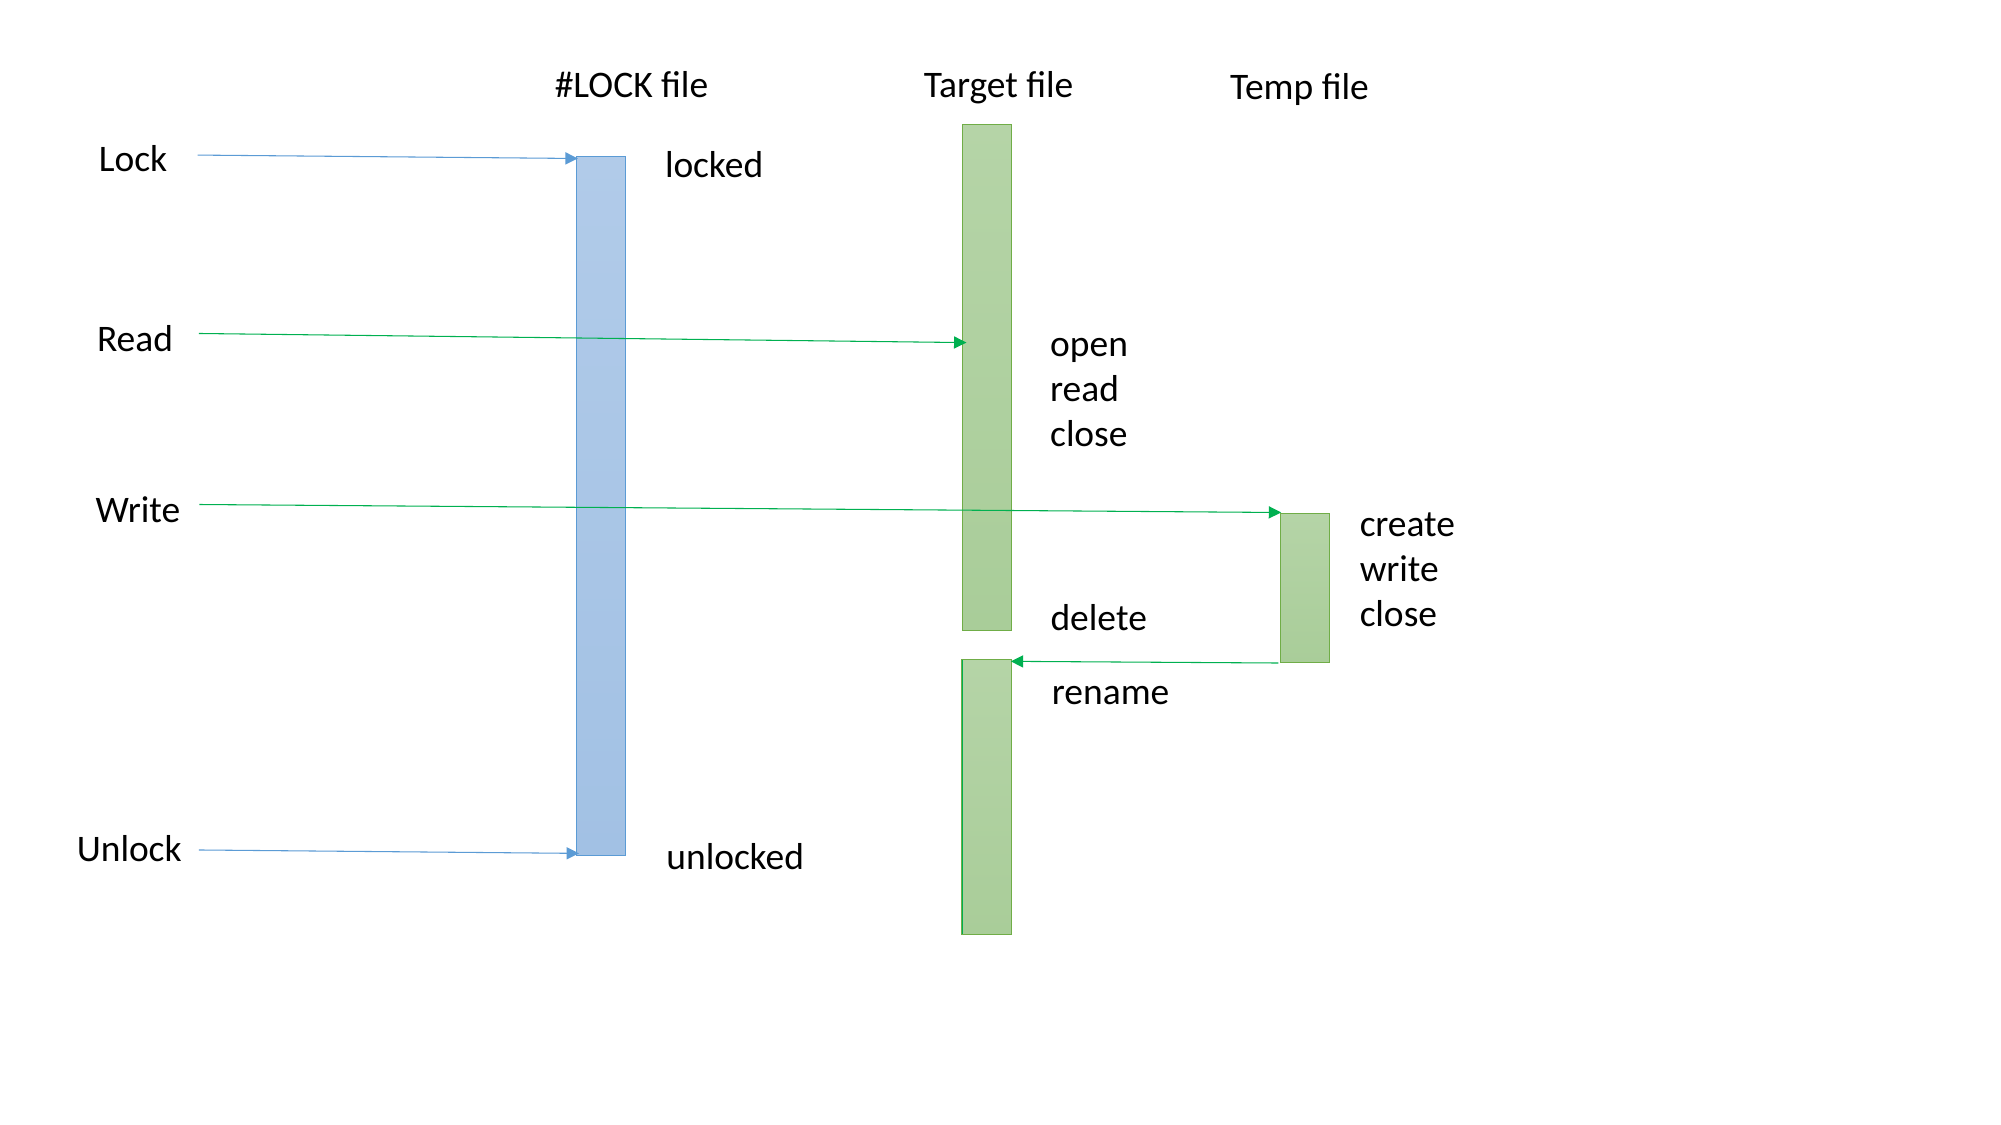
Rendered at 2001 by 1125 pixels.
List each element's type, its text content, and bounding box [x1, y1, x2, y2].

text_box delete [1035, 585, 1163, 645]
text_box [962, 124, 1012, 504]
text_box [576, 156, 626, 333]
text_box unlocked [651, 824, 820, 885]
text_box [197, 155, 578, 159]
text_box locked [650, 132, 779, 193]
text_box Write [80, 477, 196, 537]
text_box #LOCK file [539, 52, 724, 113]
text_box rename [1037, 664, 1185, 720]
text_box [198, 849, 579, 854]
text_box [962, 513, 1012, 631]
text_box create write close [1345, 491, 1471, 642]
text_box Lock [84, 126, 183, 186]
text_box Read [82, 306, 189, 367]
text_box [198, 333, 967, 343]
text_box [576, 513, 626, 856]
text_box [199, 504, 1282, 513]
text_box [961, 659, 1012, 935]
text_box Unlock [62, 816, 197, 877]
text_box Target file [909, 52, 1089, 112]
text_box [576, 343, 626, 504]
text_box [1280, 513, 1330, 663]
text_box Temp file [1215, 55, 1385, 115]
text_box open read close [1035, 311, 1144, 462]
